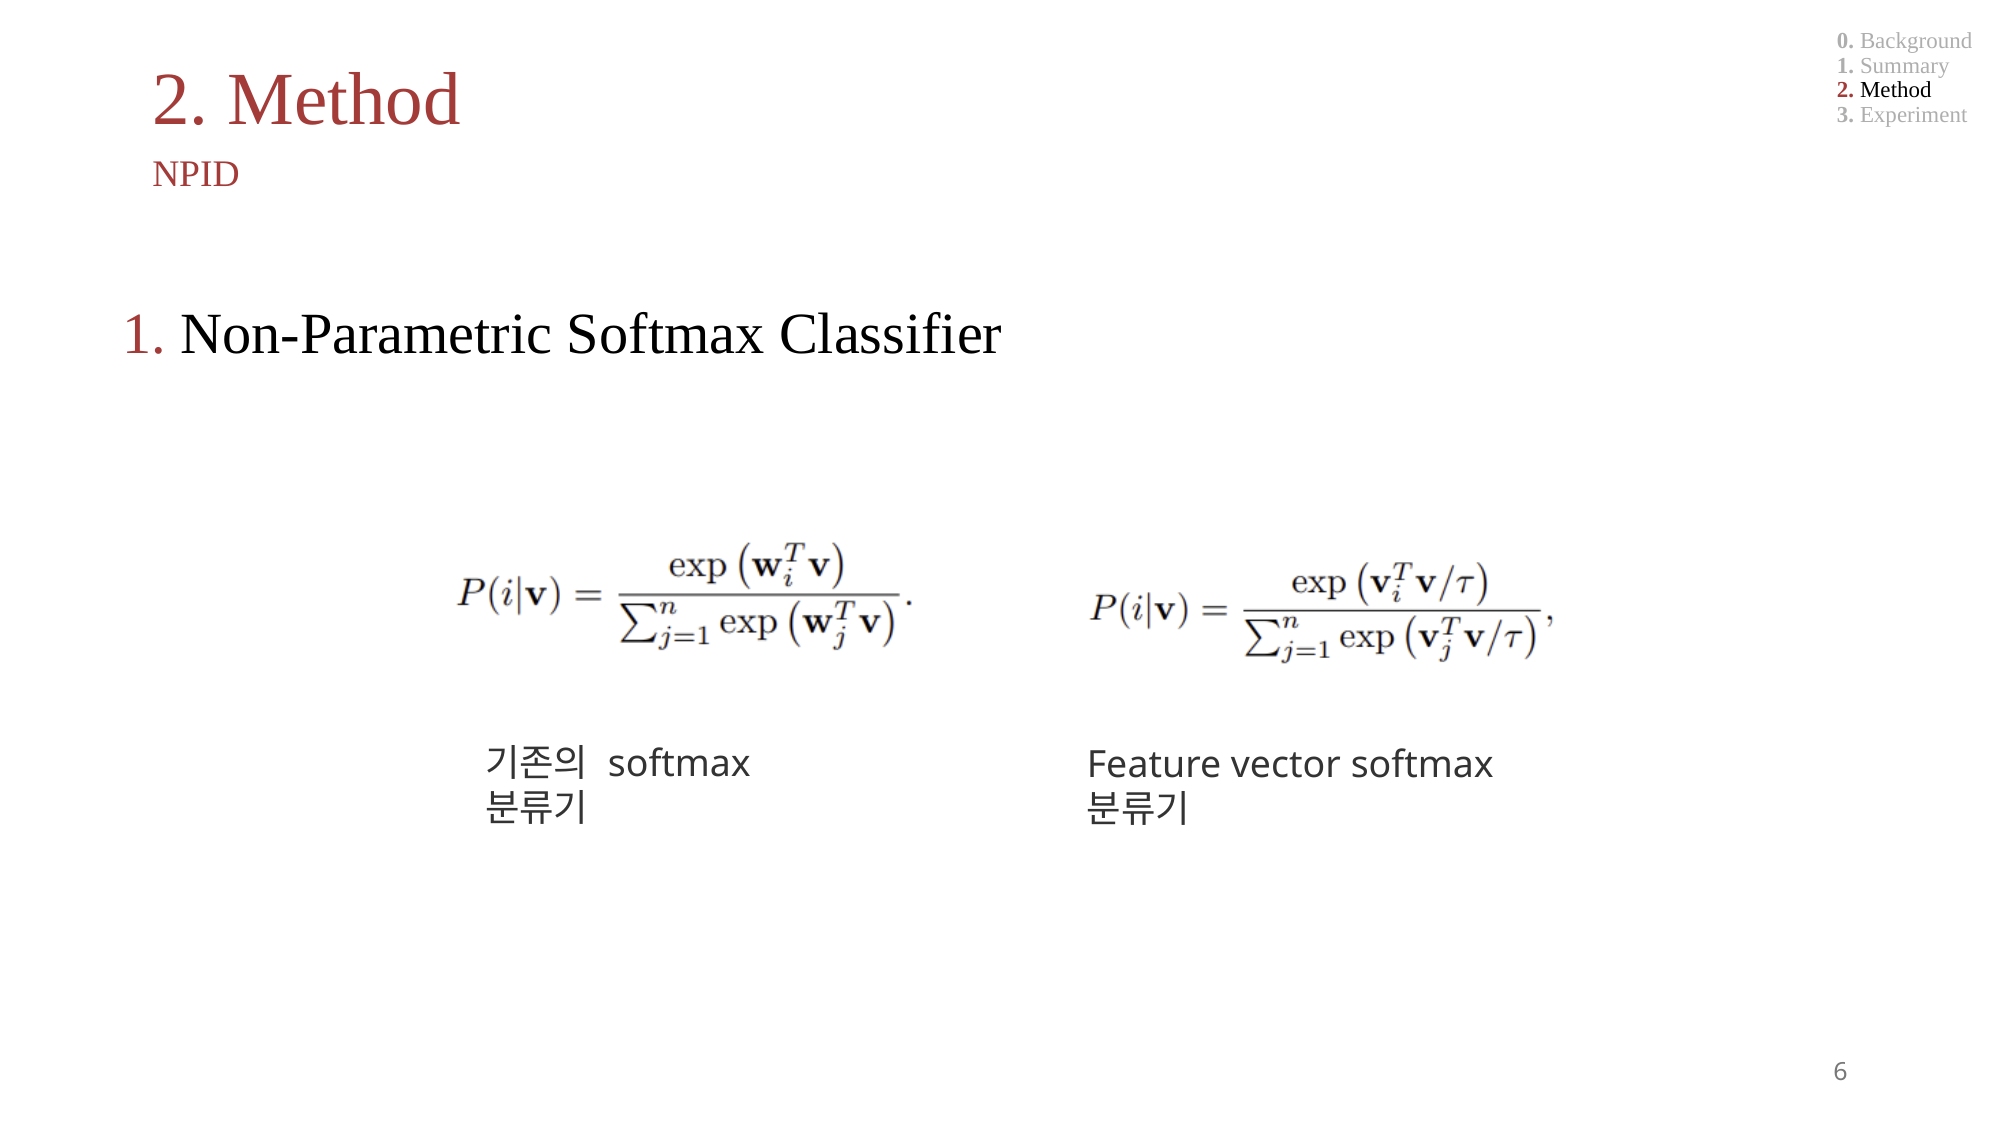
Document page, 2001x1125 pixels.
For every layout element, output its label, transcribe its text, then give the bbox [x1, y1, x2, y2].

text_box 0. Background 1. Summary 2. Method 3. Experiment [1821, 21, 1991, 202]
picture [424, 527, 947, 669]
list 1. Non-Parametric Softmax Classifier [107, 296, 1907, 1005]
text_box NPID [137, 141, 1138, 202]
text_box Feature vector softmax 분류기 [1072, 732, 1624, 838]
text_box 기존의 softmax 분류기 [470, 731, 877, 837]
picture [1062, 541, 1575, 689]
slide_number 6 [1412, 1042, 1863, 1103]
title 2. Method [137, 0, 1863, 209]
